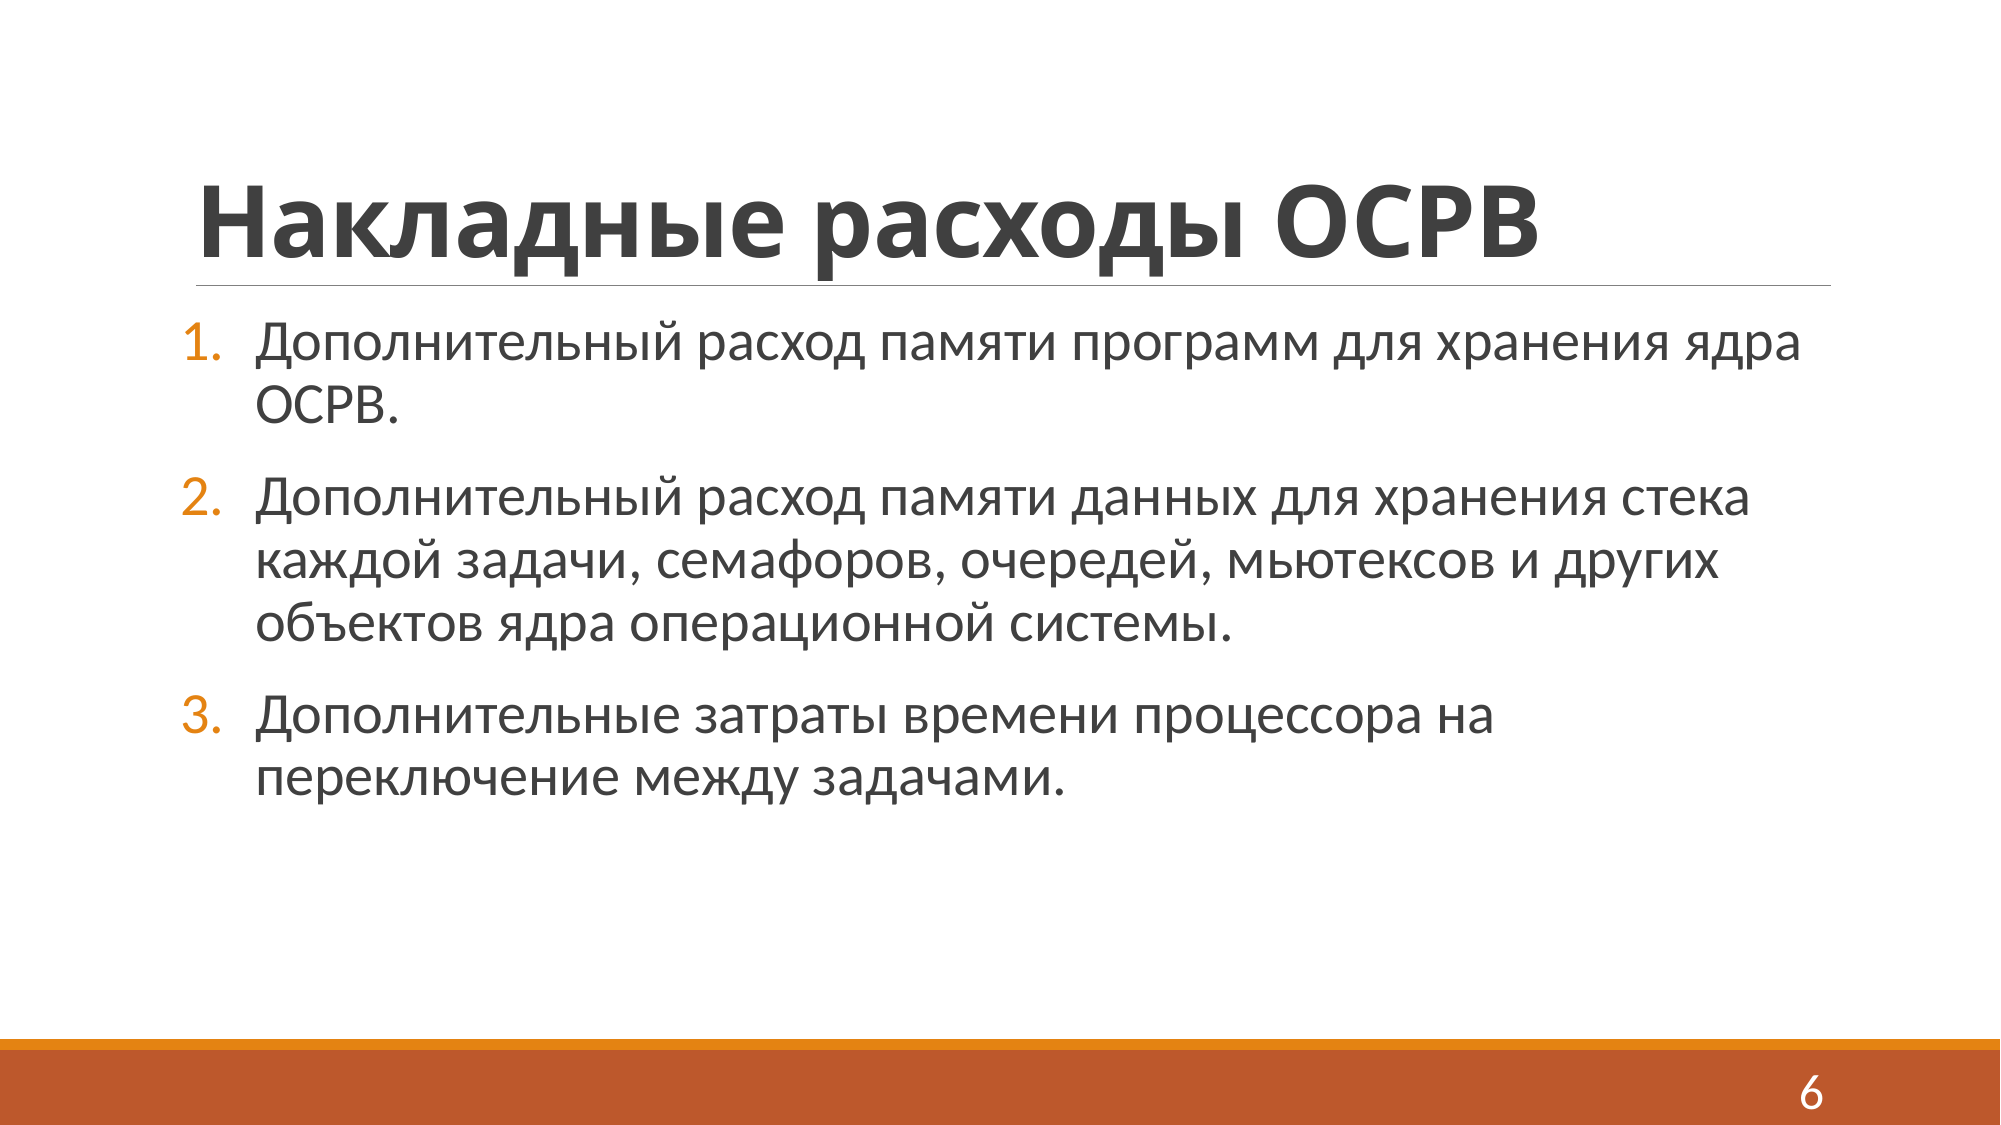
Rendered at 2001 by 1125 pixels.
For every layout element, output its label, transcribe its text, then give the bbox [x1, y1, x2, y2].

slide_number 6 [1624, 1059, 1840, 1120]
title Накладные расходы ОСРВ [180, 47, 1830, 285]
list Дополнительный расход памяти программ для хранения ядра ОСРВ. Дополнительный расход памяти данных для хранения стека каждой задачи, семафоров, очередей, мьютексов и других объектов ядра операционной системы. Дополнительные затраты времени процессора на переключение между задачами. [180, 302, 1830, 963]
